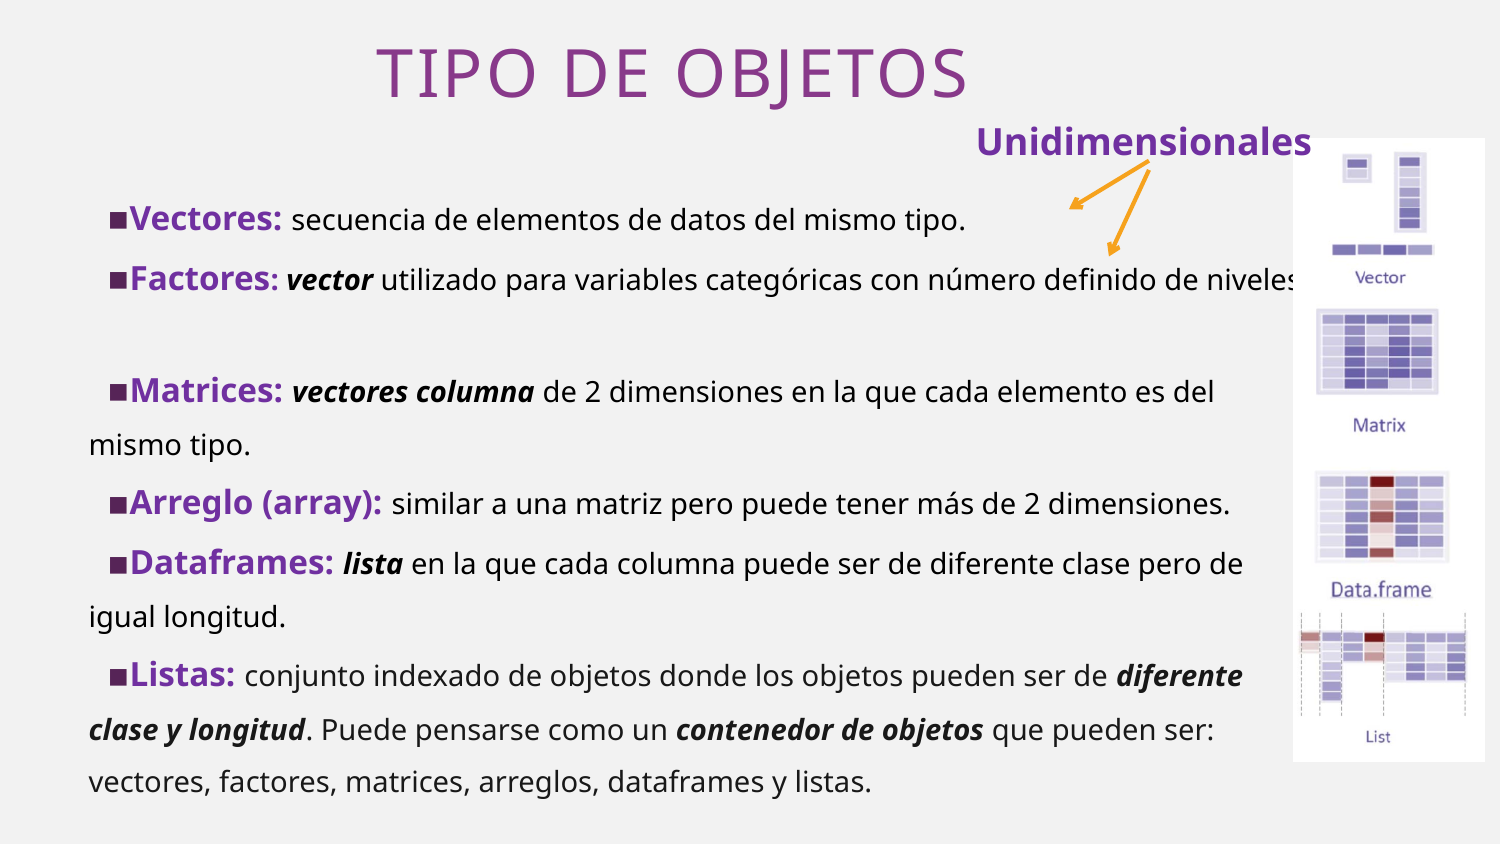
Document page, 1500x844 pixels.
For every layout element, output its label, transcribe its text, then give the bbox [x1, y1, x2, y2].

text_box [1108, 160, 1149, 257]
text_box Unidimensionales [960, 110, 1338, 170]
title Tipo de objetos [66, 15, 1258, 113]
picture [1293, 138, 1485, 762]
text_box Vectores: secuencia de elementos de datos del mismo tipo. Factores: vector utilizado para variables categóricas con número definido de niveles. Matrices: vectores columna de 2 dimensiones en la que cada elemento es del mismo tipo. Arreglo (array): similar a una matriz pero puede tener más de 2 dimensiones. Dataframes: lista en la que cada columna puede ser de diferente clase pero de igual longitud. Listas: conjunto indexado de objetos donde los objetos pueden ser de diferente clase y longitud. Puede pensarse como un contenedor de objetos que pueden ser: vectores, factores, matrices, arreglos, dataframes y listas. [73, 161, 1293, 529]
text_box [1068, 160, 1108, 210]
